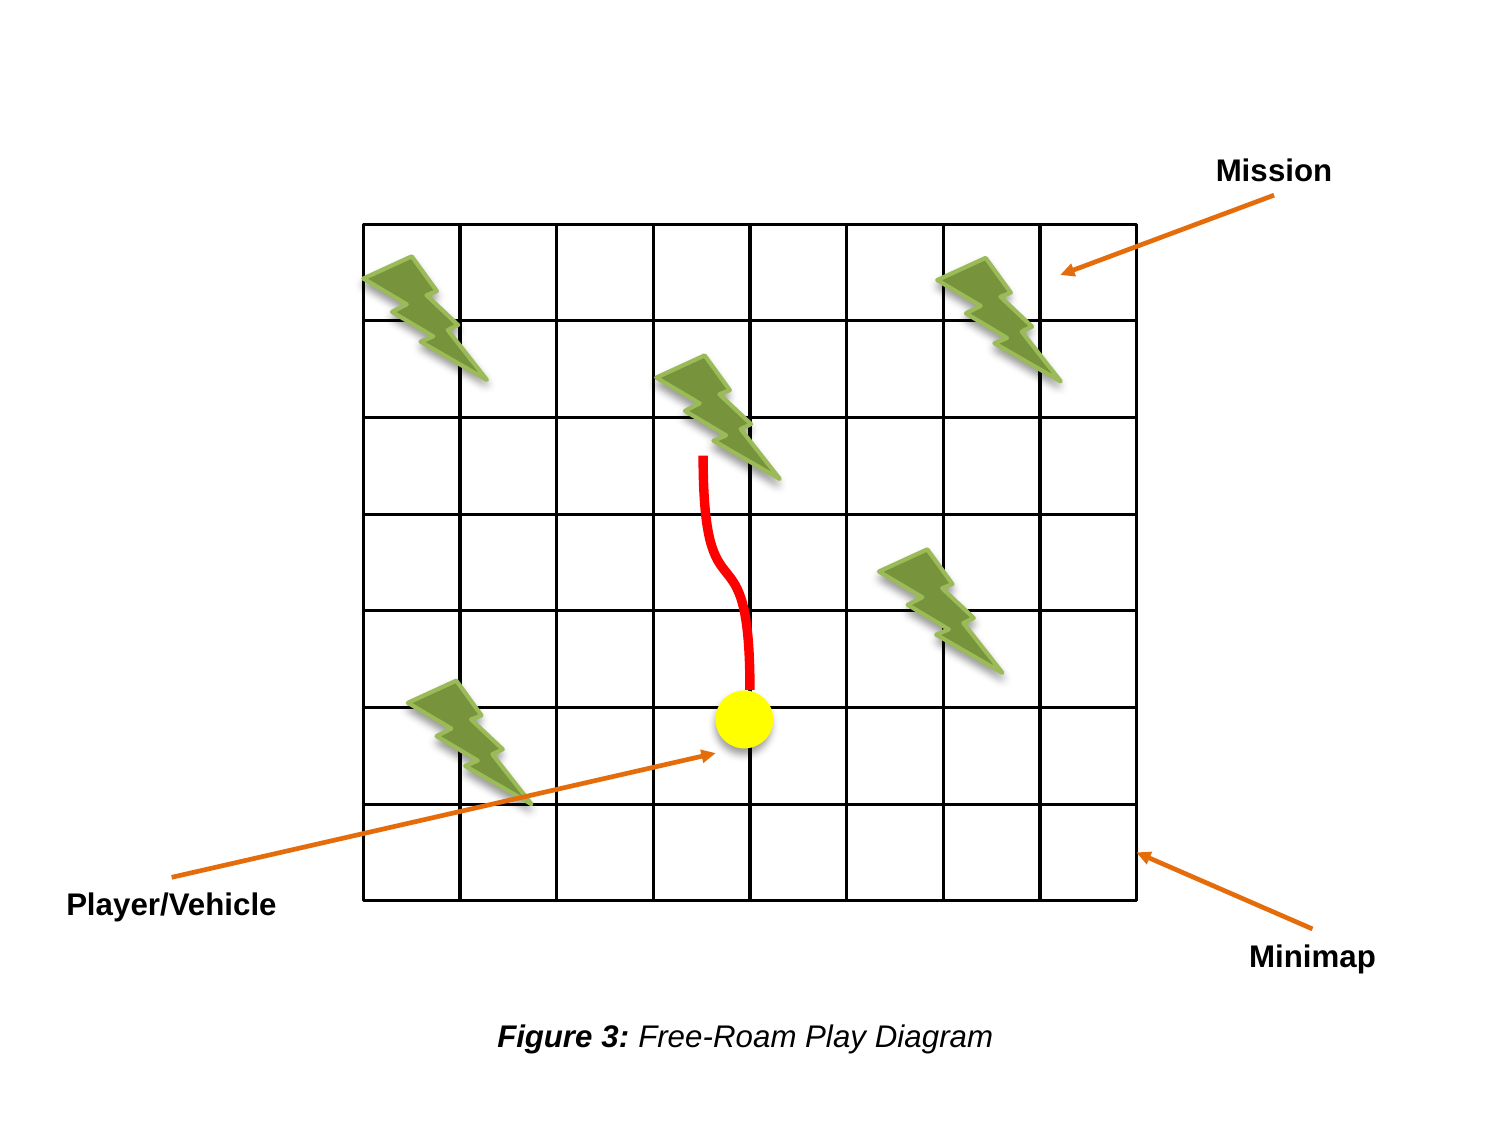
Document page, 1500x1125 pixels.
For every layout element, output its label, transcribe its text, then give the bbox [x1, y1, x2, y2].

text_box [171, 752, 716, 878]
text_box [1136, 852, 1313, 930]
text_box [363, 223, 1137, 902]
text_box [1060, 195, 1275, 276]
text_box Figure 3: Free-Roam Play Diagram [0, 1009, 1500, 1062]
text_box Mission [1156, 142, 1392, 196]
text_box Minimap [1195, 928, 1430, 982]
text_box Player/Vehicle [0, 877, 348, 930]
